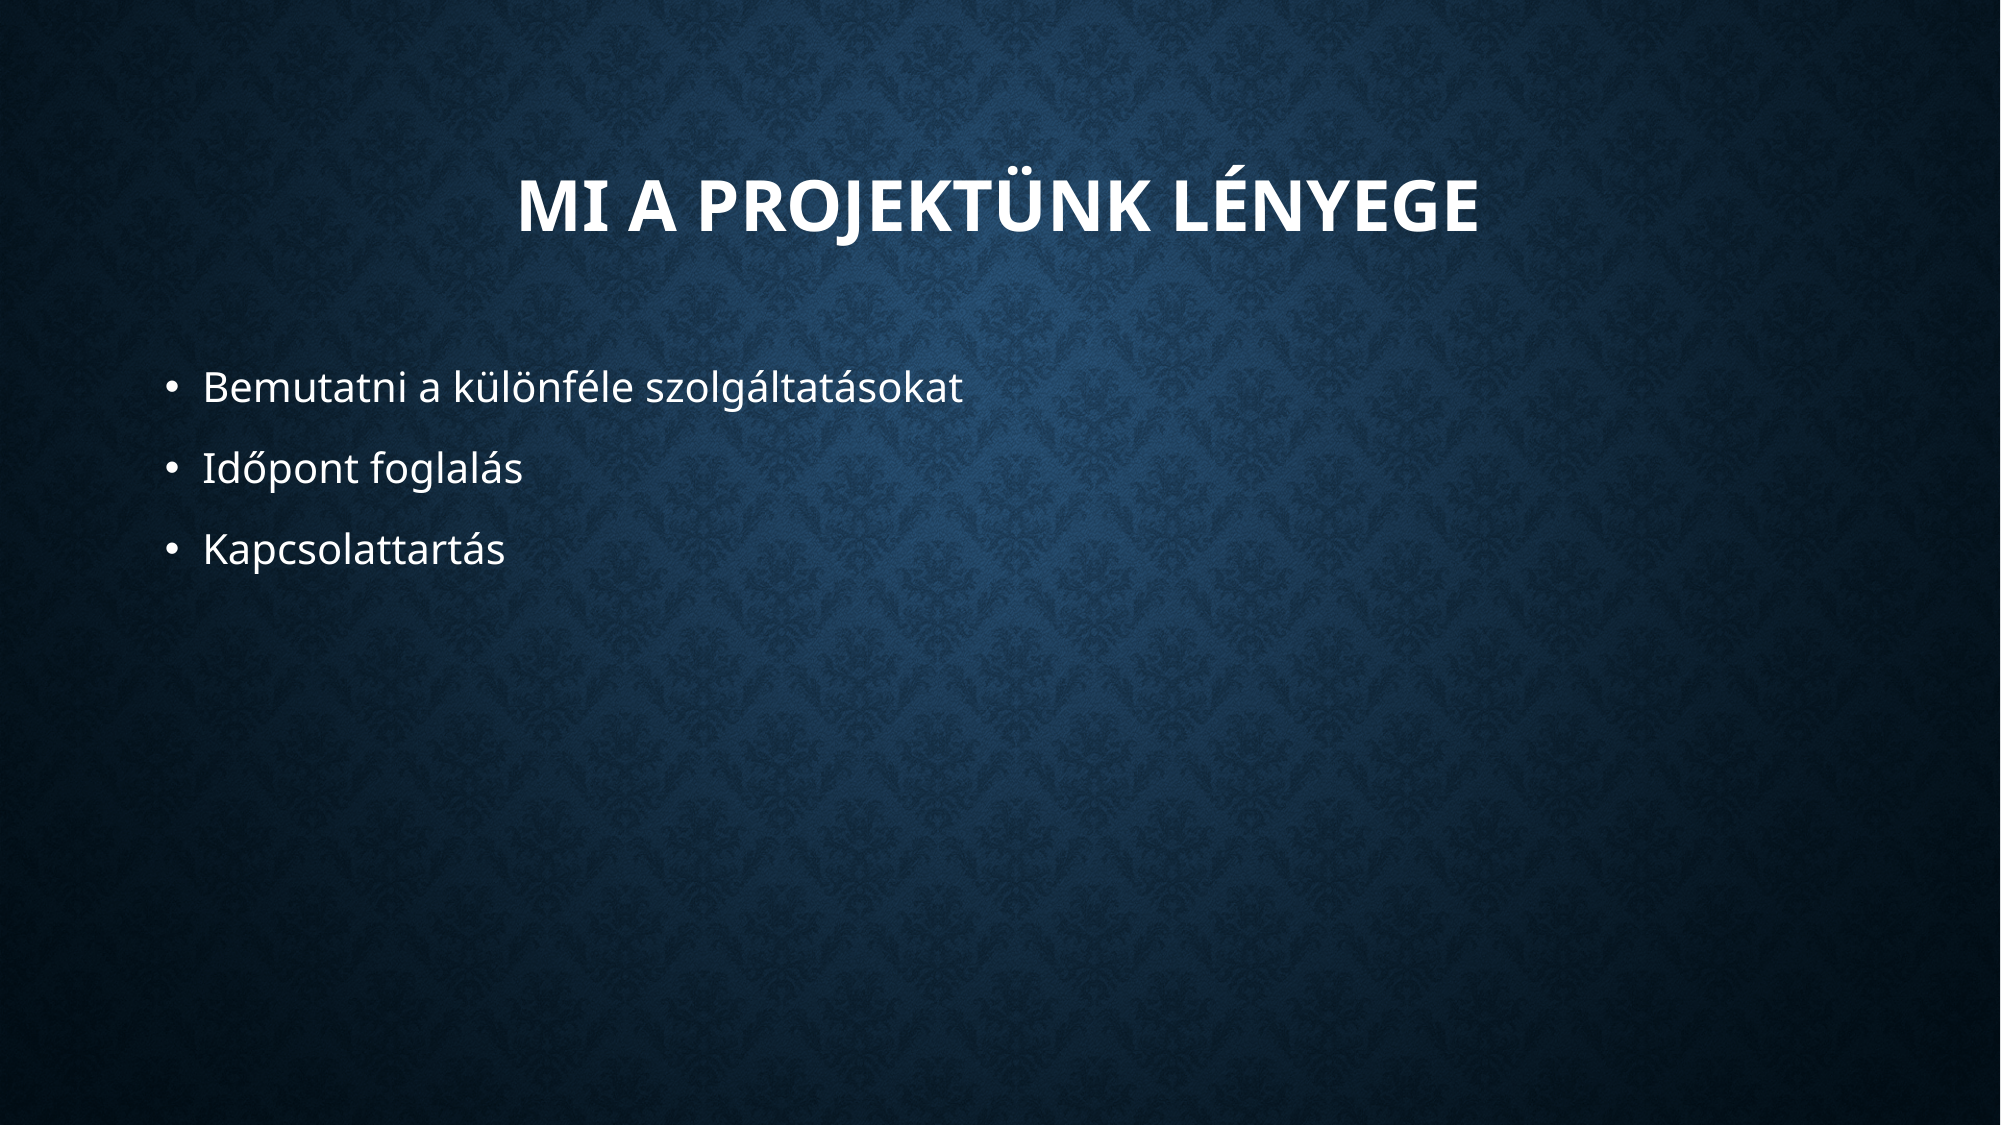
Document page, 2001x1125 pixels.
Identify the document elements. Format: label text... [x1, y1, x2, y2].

title Mi a projektünk lényege [149, 99, 1849, 318]
list Bemutatni a különféle szolgáltatásokat Időpont foglalás Kapcsolattartás [149, 343, 1849, 950]
